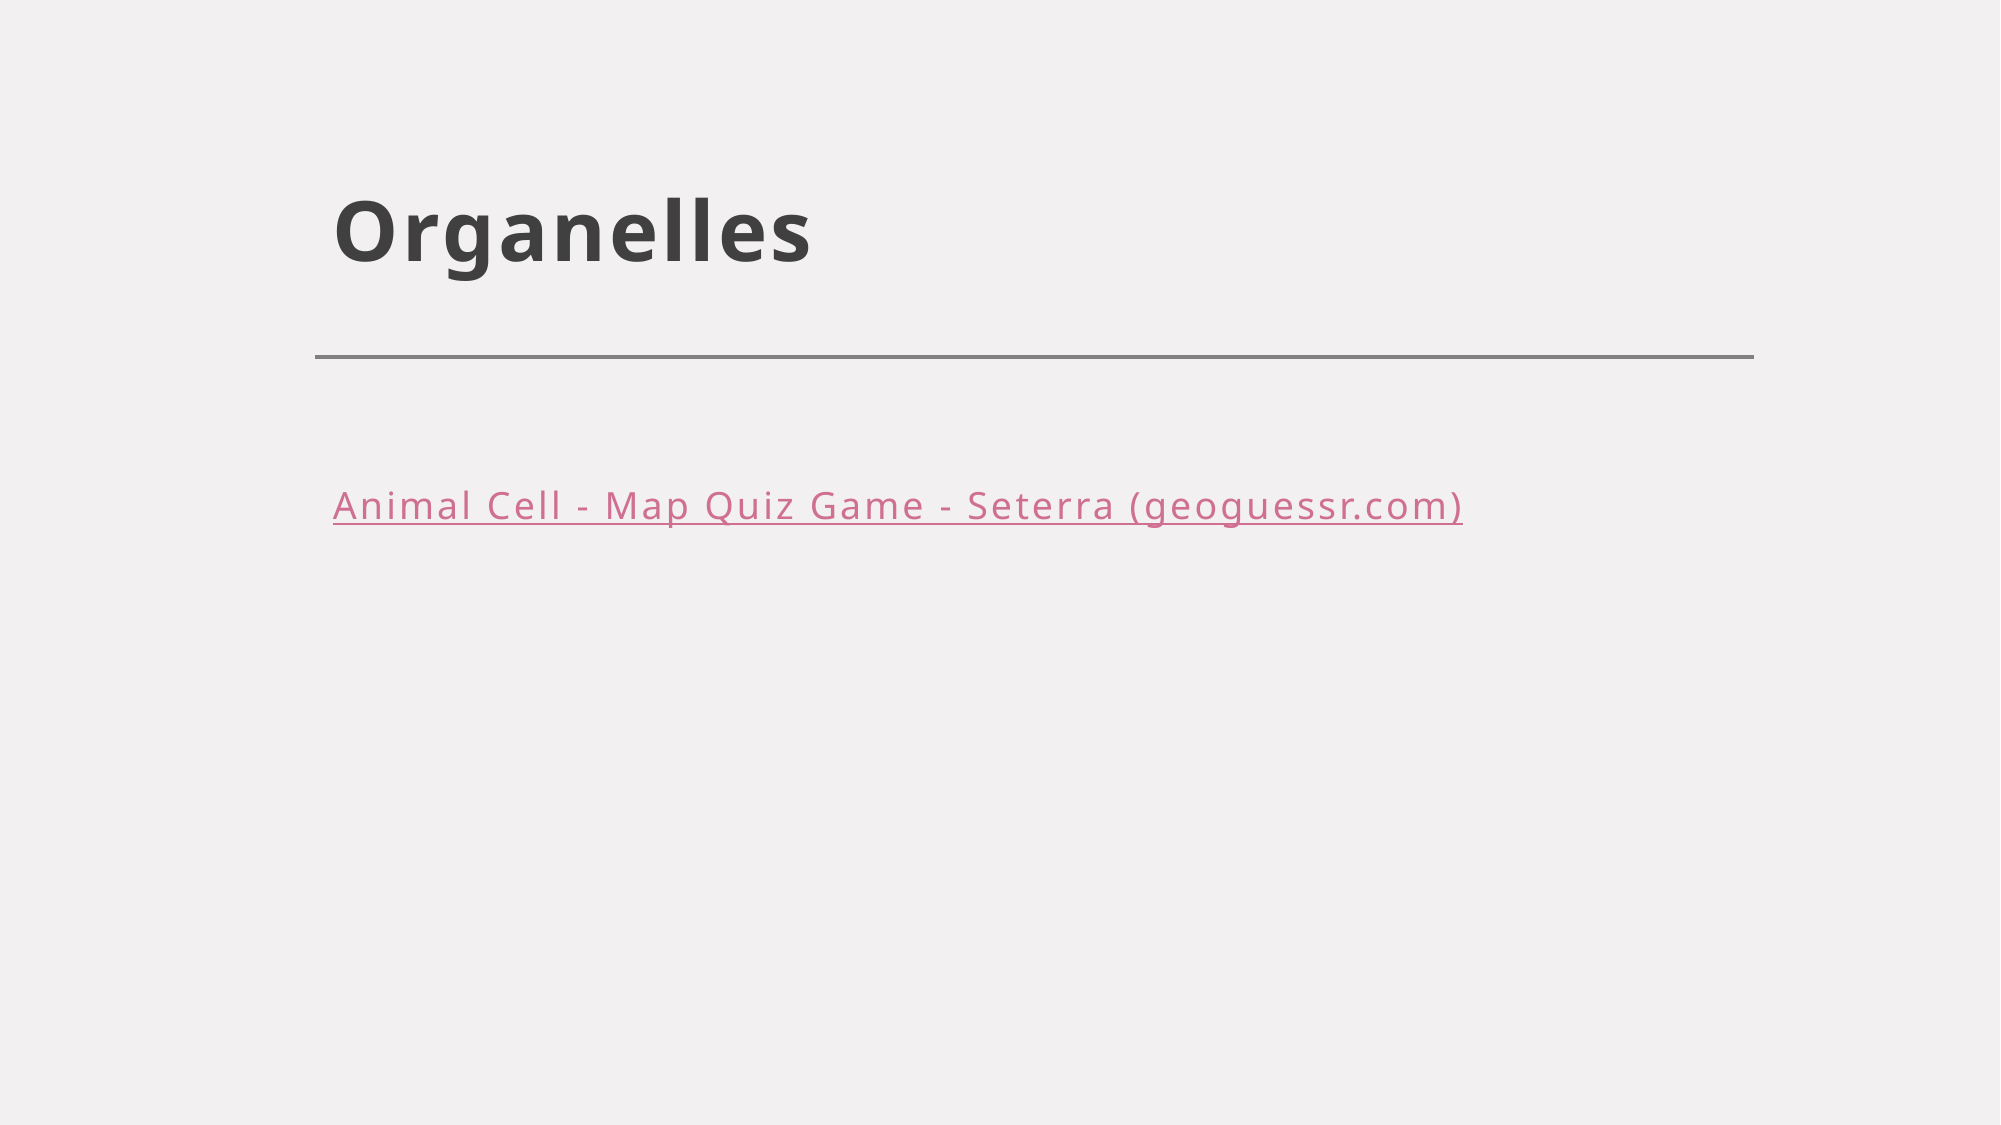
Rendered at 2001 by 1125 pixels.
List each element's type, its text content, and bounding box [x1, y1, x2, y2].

list Animal Cell - Map Quiz Game - Seterra (geoguessr.com) [315, 379, 1754, 979]
title Organelles [315, 72, 1754, 294]
